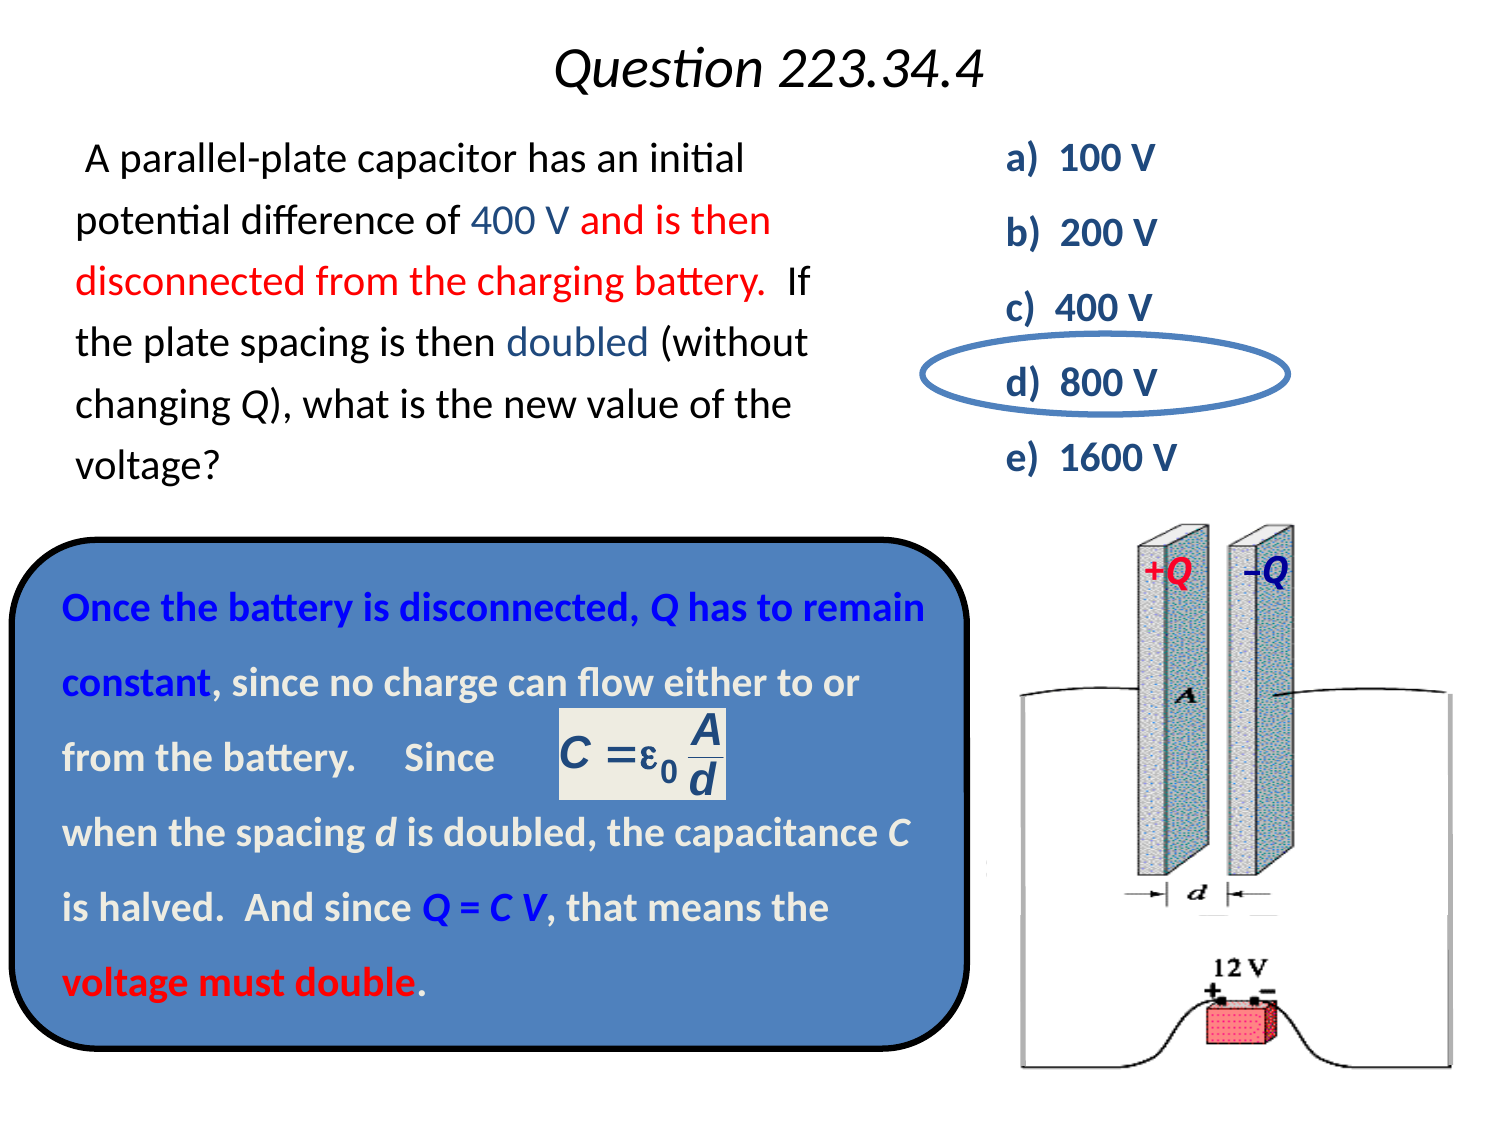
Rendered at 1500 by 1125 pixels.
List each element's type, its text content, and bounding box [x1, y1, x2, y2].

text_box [986, 509, 1482, 1125]
text_box [922, 342, 990, 406]
text_box [62, 539, 917, 547]
title Question 223.34.4 [108, 0, 1429, 138]
text_box [27, 1013, 952, 1049]
list A parallel-plate capacitor has an initial potential difference of 400 V and is then disconnected from the charging battery. If the plate spacing is then doubled (without changing Q), what is the new value of the voltage? [0, 112, 840, 502]
text_box Once the battery is disconnected, Q has to remain constant, since no charge can flow either to or from the battery. Since when the spacing d is doubled, the capacitance C is halved. And since Q = C V, that means the voltage must double. [0, 547, 959, 1013]
text_box a) 100 V b) 200 V c) 400 V d) 800 V e) 1600 V [990, 97, 1401, 488]
text_box [959, 589, 967, 1000]
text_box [558, 707, 727, 801]
